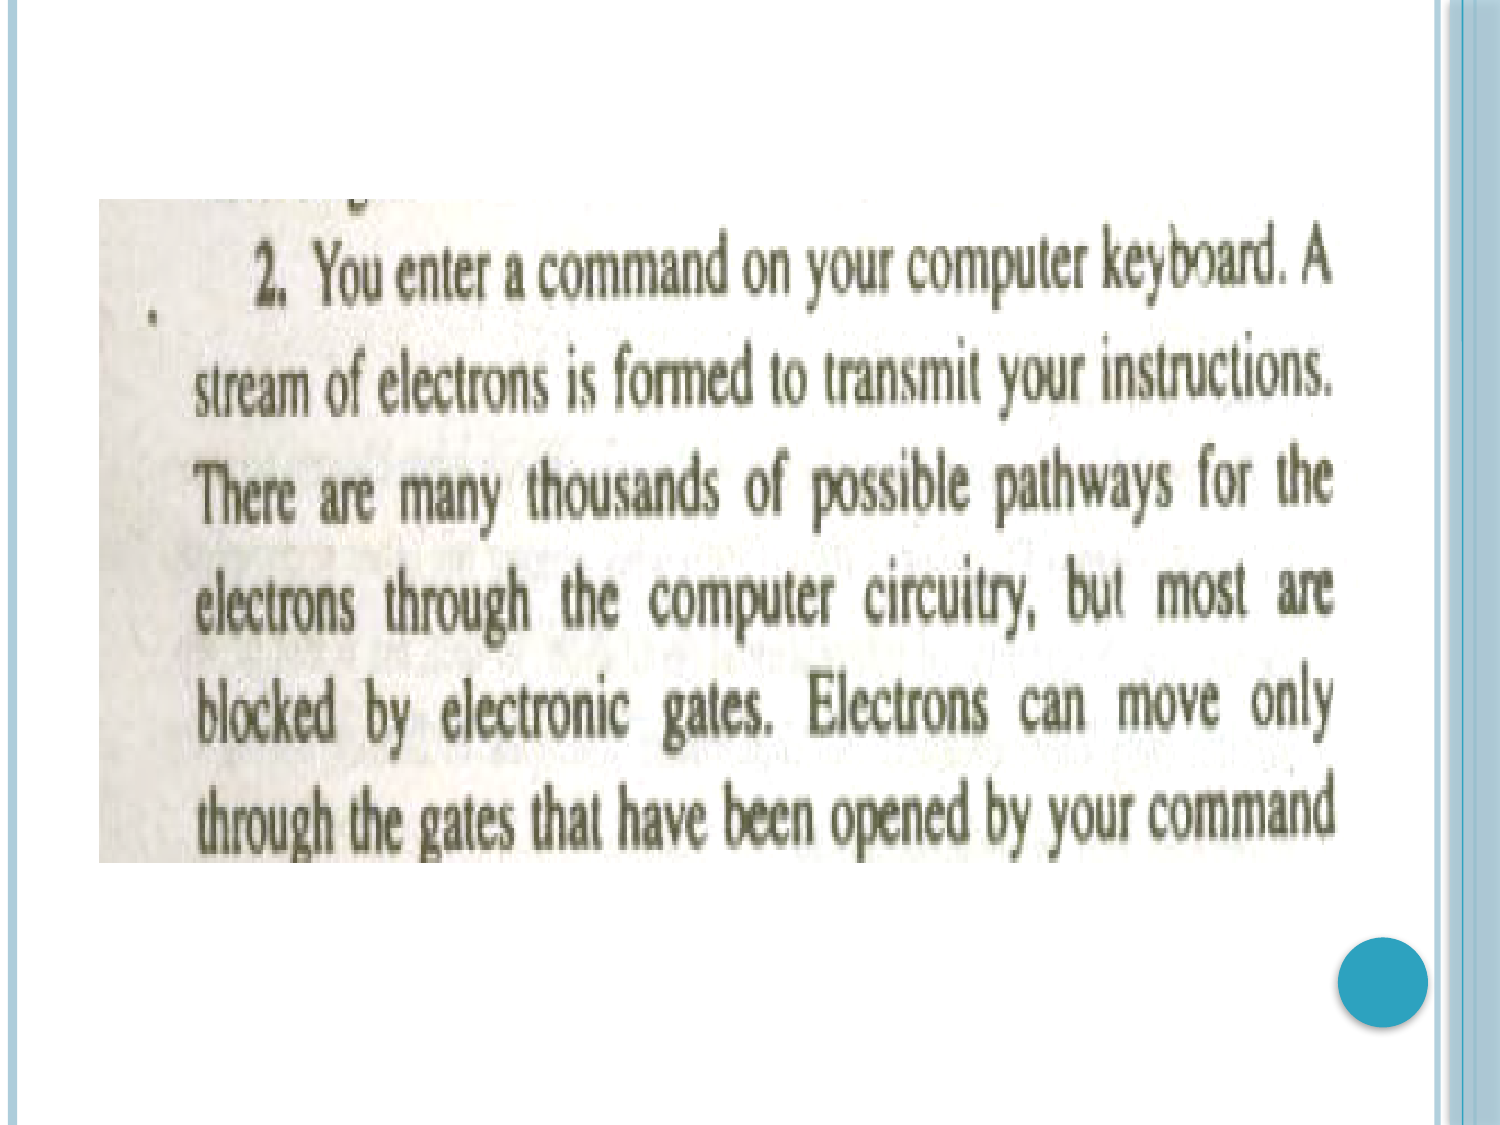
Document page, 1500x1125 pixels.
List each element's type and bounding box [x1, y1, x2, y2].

list [99, 199, 1363, 863]
